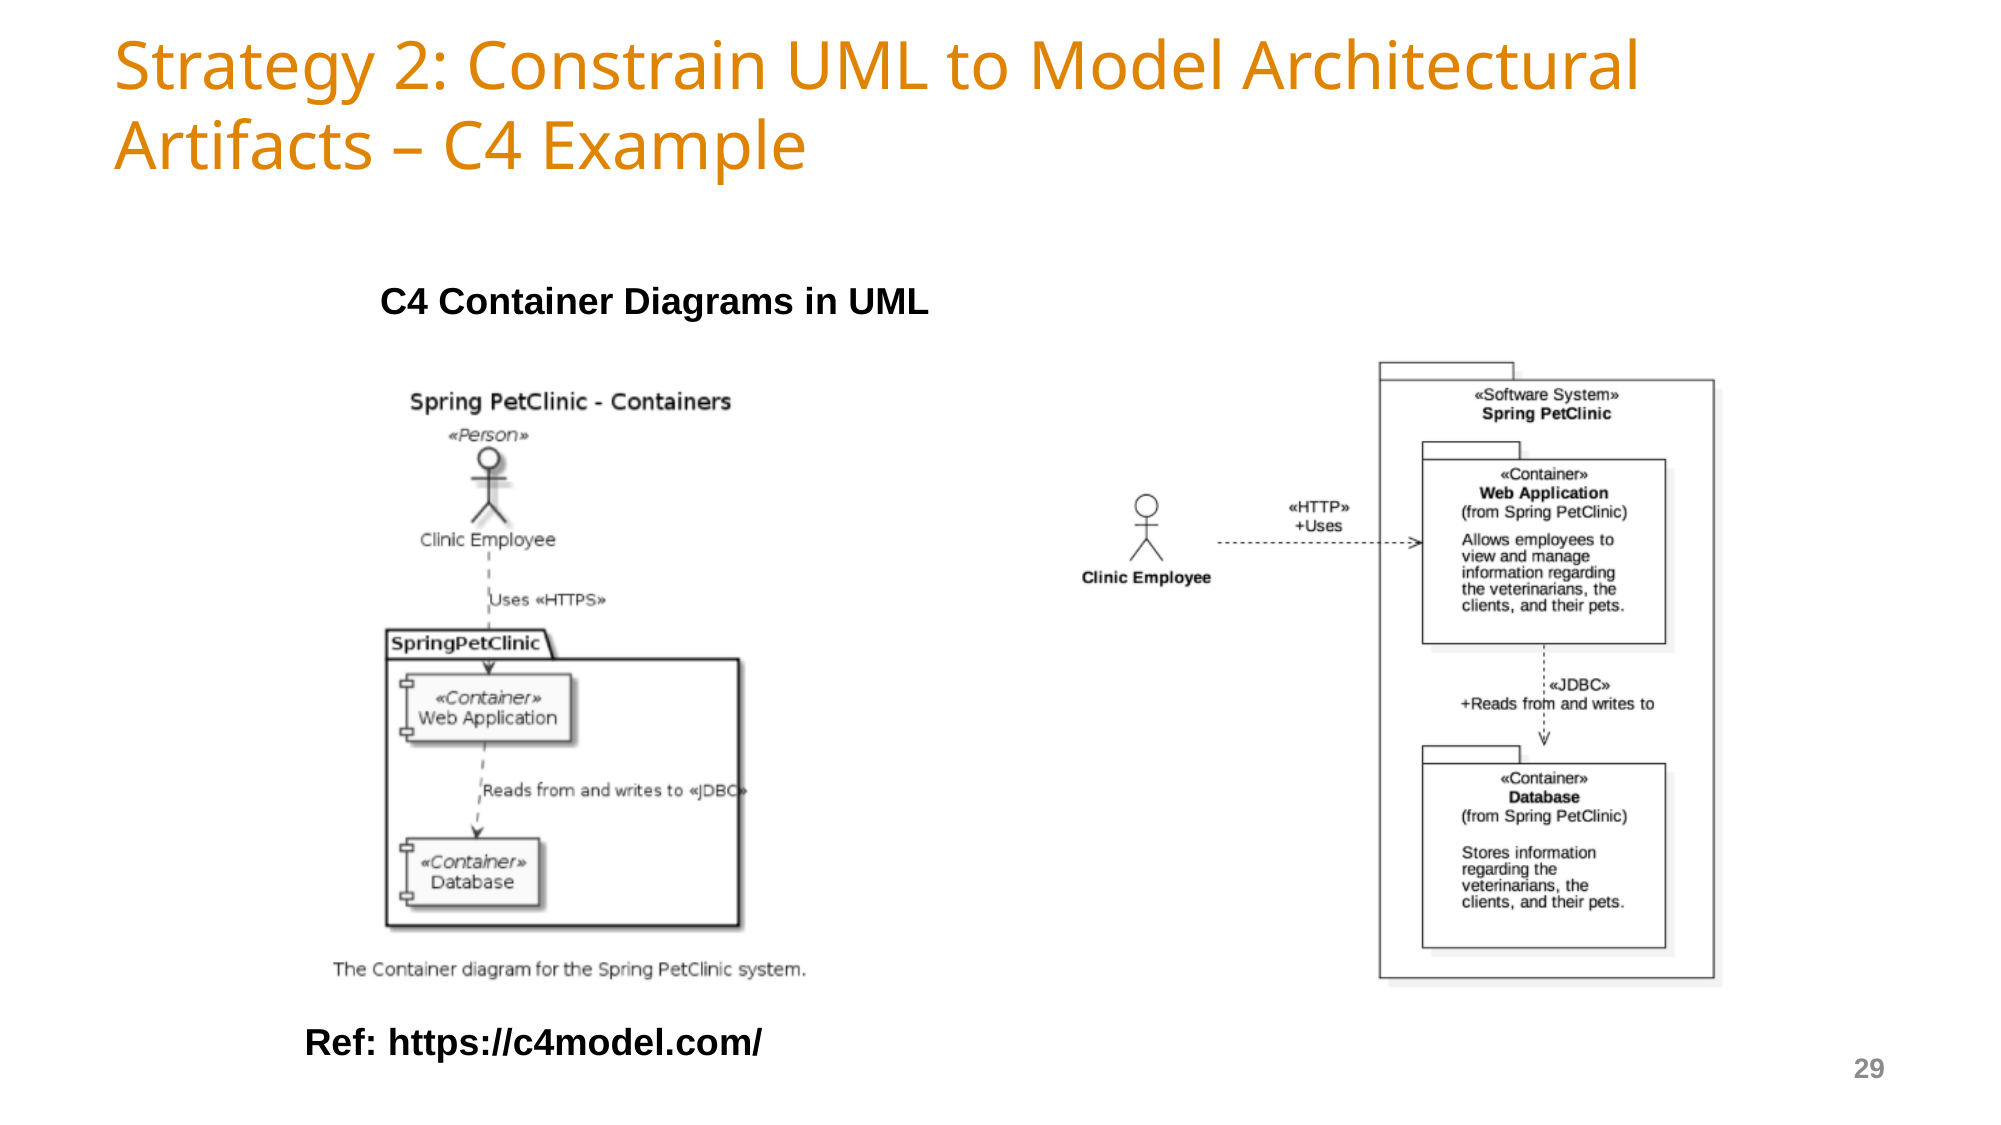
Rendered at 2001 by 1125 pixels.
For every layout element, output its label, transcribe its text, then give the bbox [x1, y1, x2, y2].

text_box Ref: https://c4model.com/ [289, 1015, 779, 1072]
slide_number 29 [1433, 1039, 1900, 1100]
title Strategy 2: Constrain UML to Model Architectural Artifacts – C4 Example [99, 45, 1900, 160]
picture [1047, 350, 1749, 999]
picture [312, 366, 843, 1015]
text_box C4 Container Diagrams in UML [365, 275, 946, 331]
